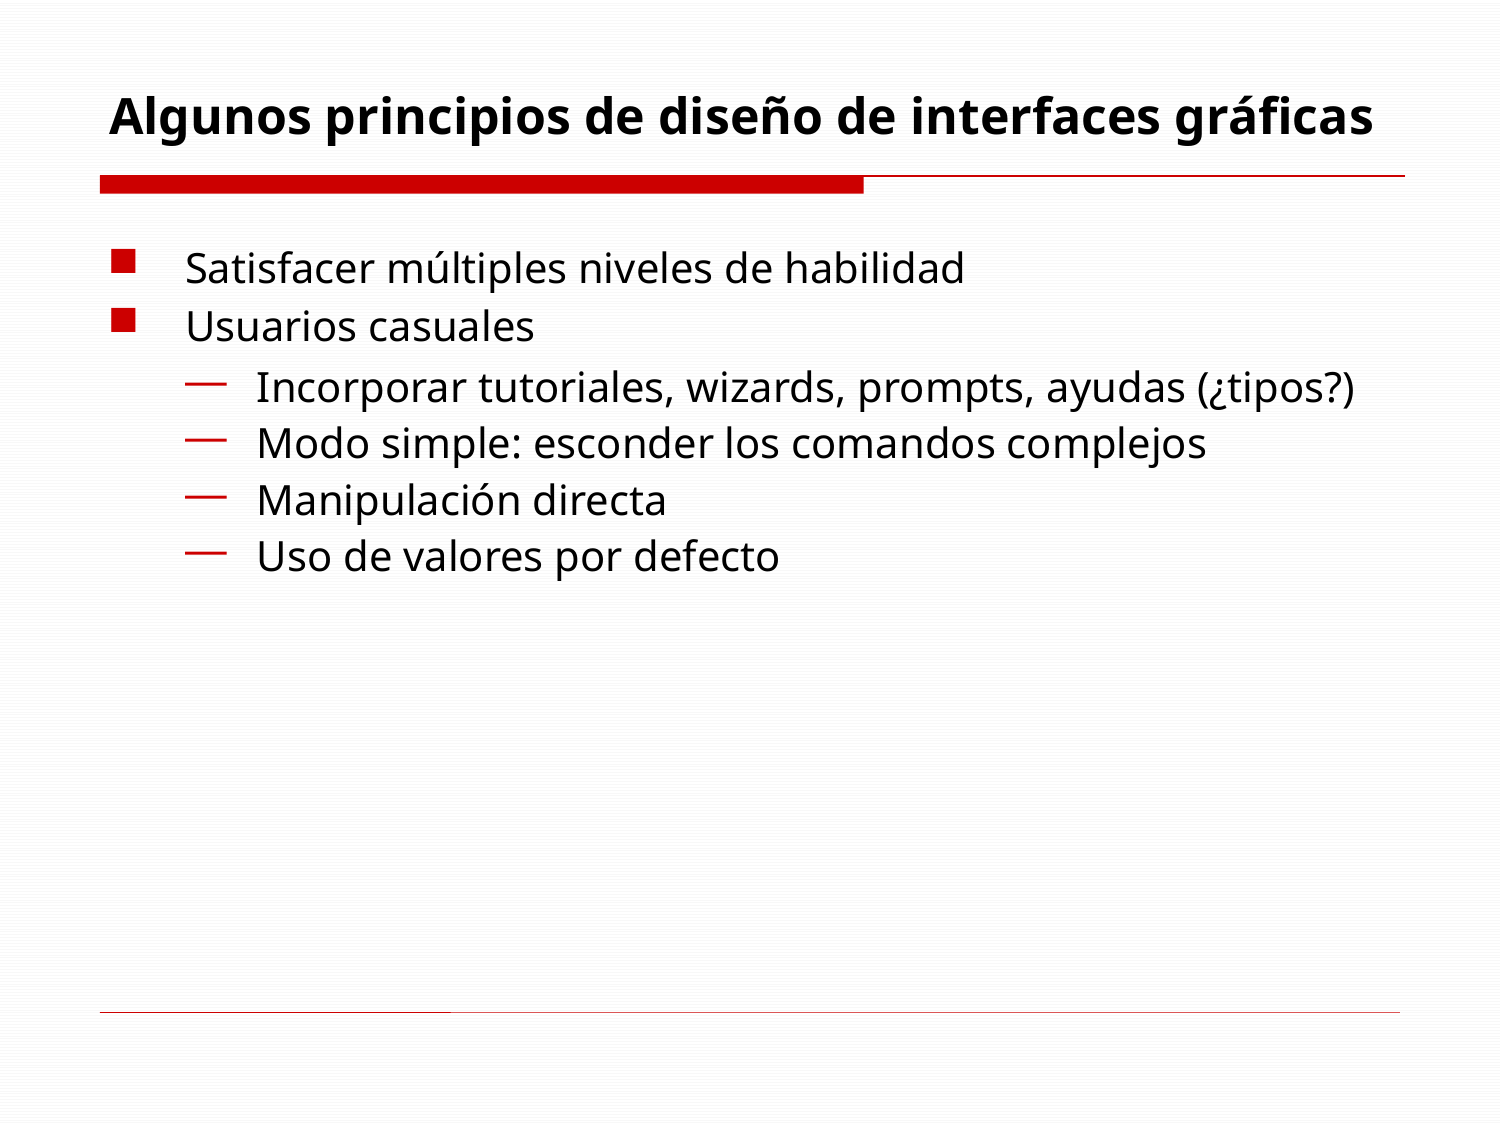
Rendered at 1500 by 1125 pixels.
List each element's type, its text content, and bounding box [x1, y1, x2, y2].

list Satisfacer múltiples niveles de habilidad Usuarios casuales Incorporar tutoriales, wizards, prompts, ayudas (¿tipos?) Modo simple: esconder los comandos complejos Manipulación directa Uso de valores por defecto [92, 234, 1406, 997]
title Algunos principios de diseño de interfaces gráficas [93, 23, 1407, 153]
